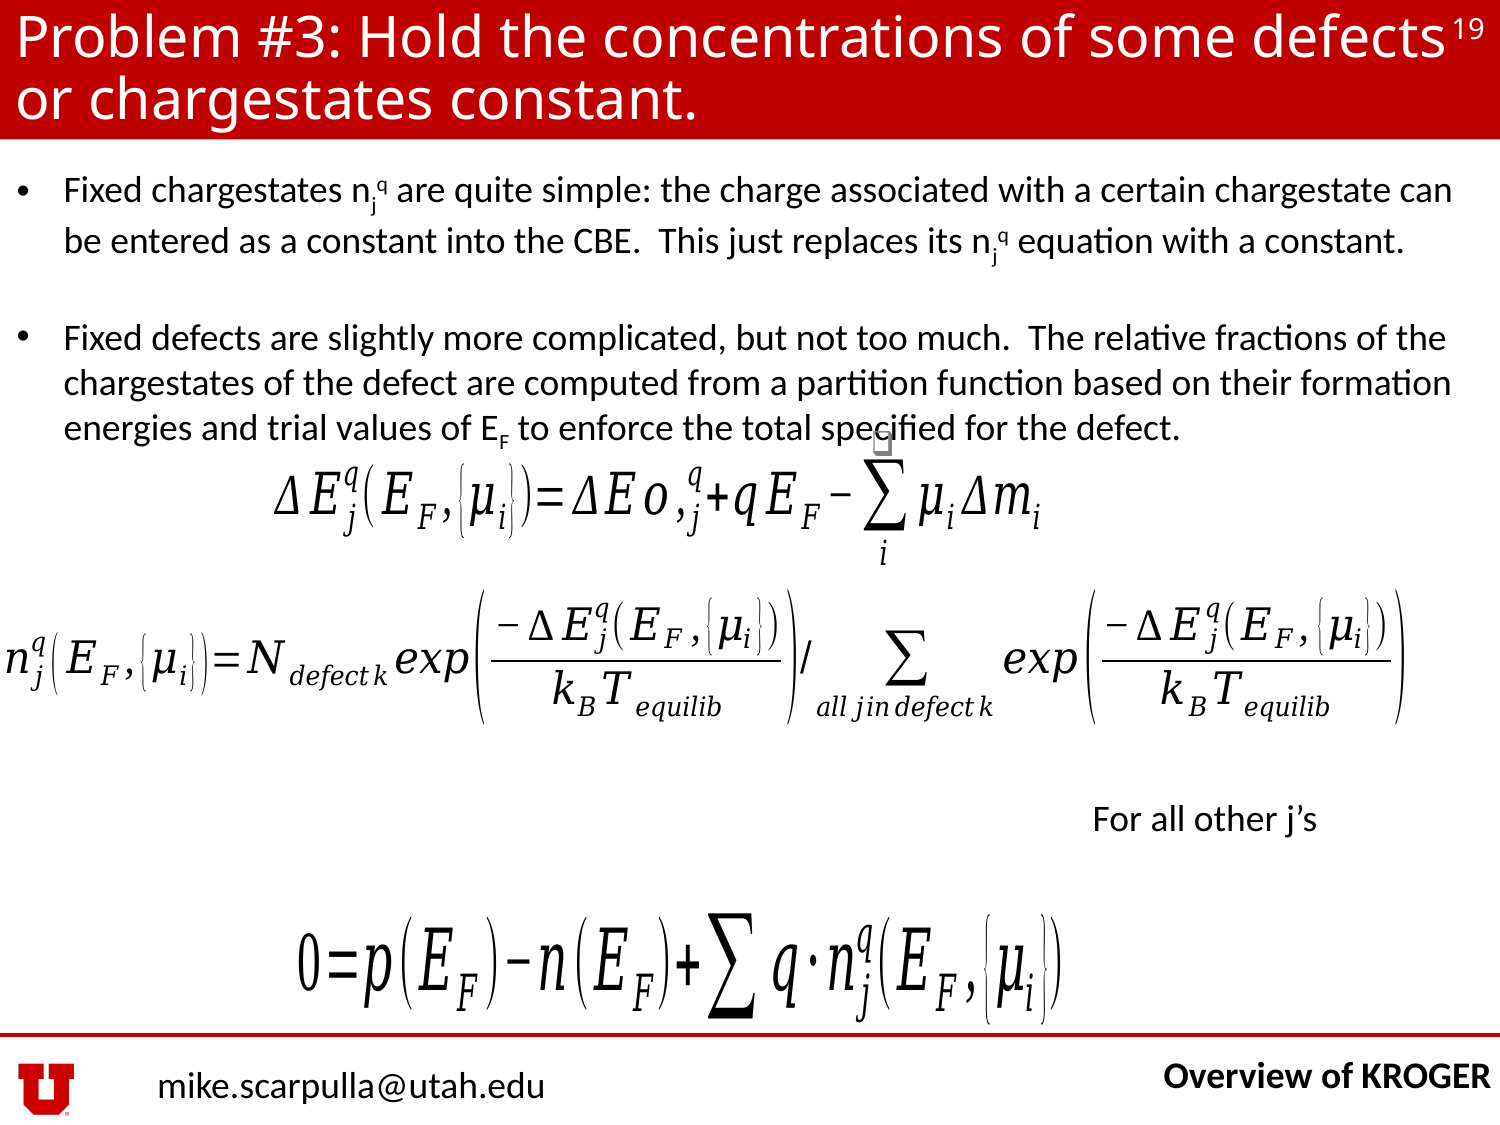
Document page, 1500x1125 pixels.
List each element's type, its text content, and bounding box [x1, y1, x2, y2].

title Problem #3: Hold the concentrations of some defects or chargestates constant. [0, 0, 1500, 140]
text_box For all other j’s [1077, 786, 1333, 846]
picture [0, 1043, 92, 1125]
slide_number 19 [1404, 0, 1500, 60]
text_box Fixed chargestates njq are quite simple: the charge associated with a certain chargestate can be entered as a constant into the CBE. This just replaces its njq equation with a constant. Fixed defects are slightly more complicated, but not too much. The relative fractions of the chargestates of the defect are computed from a partition function based on their formation energies and trial values of EF to enforce the total specified for the defect. [1, 157, 1500, 462]
